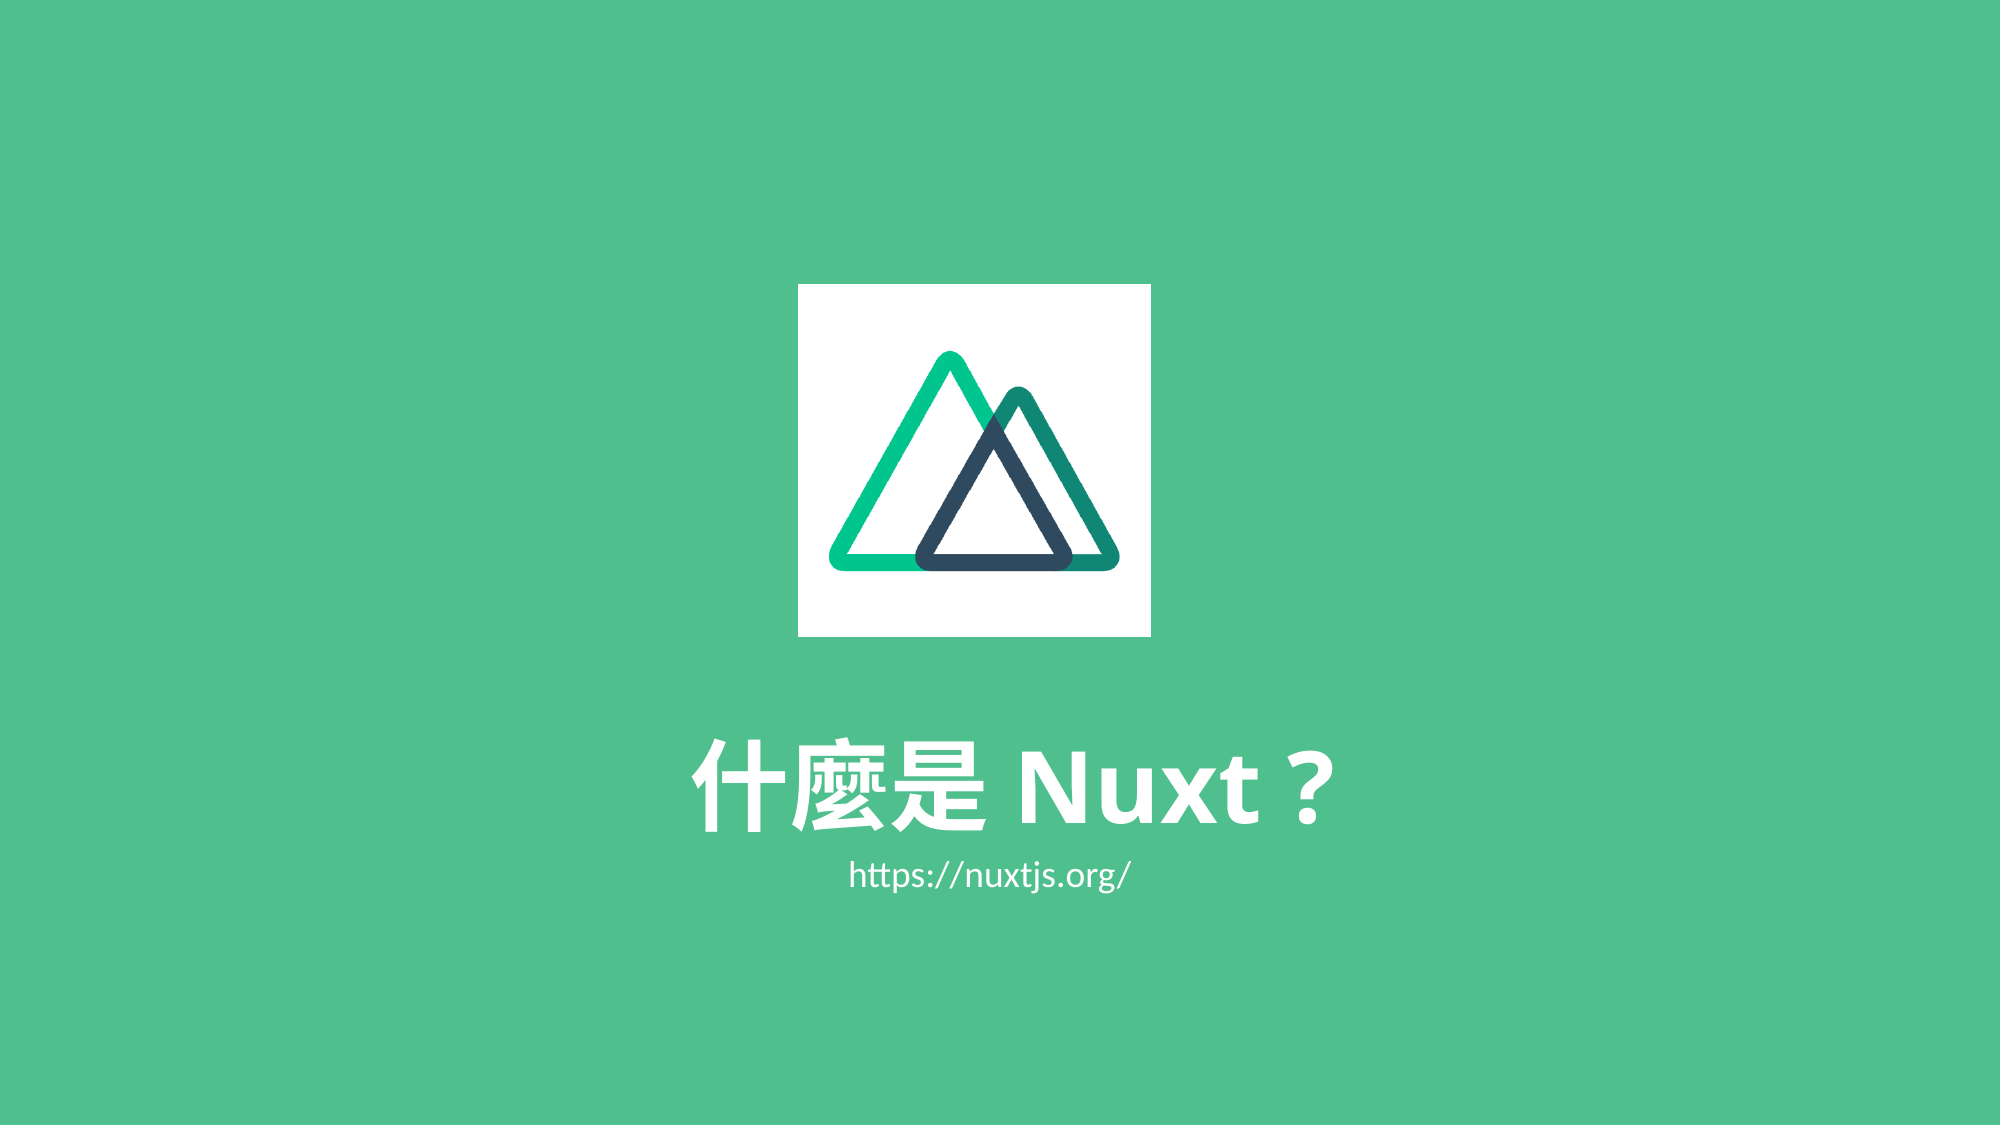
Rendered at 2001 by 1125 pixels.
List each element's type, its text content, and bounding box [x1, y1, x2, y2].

text_box 什麼是Nuxt ? [594, 716, 1431, 852]
picture [798, 284, 1151, 637]
text_box https://nuxtjs.org/ [768, 842, 1212, 903]
